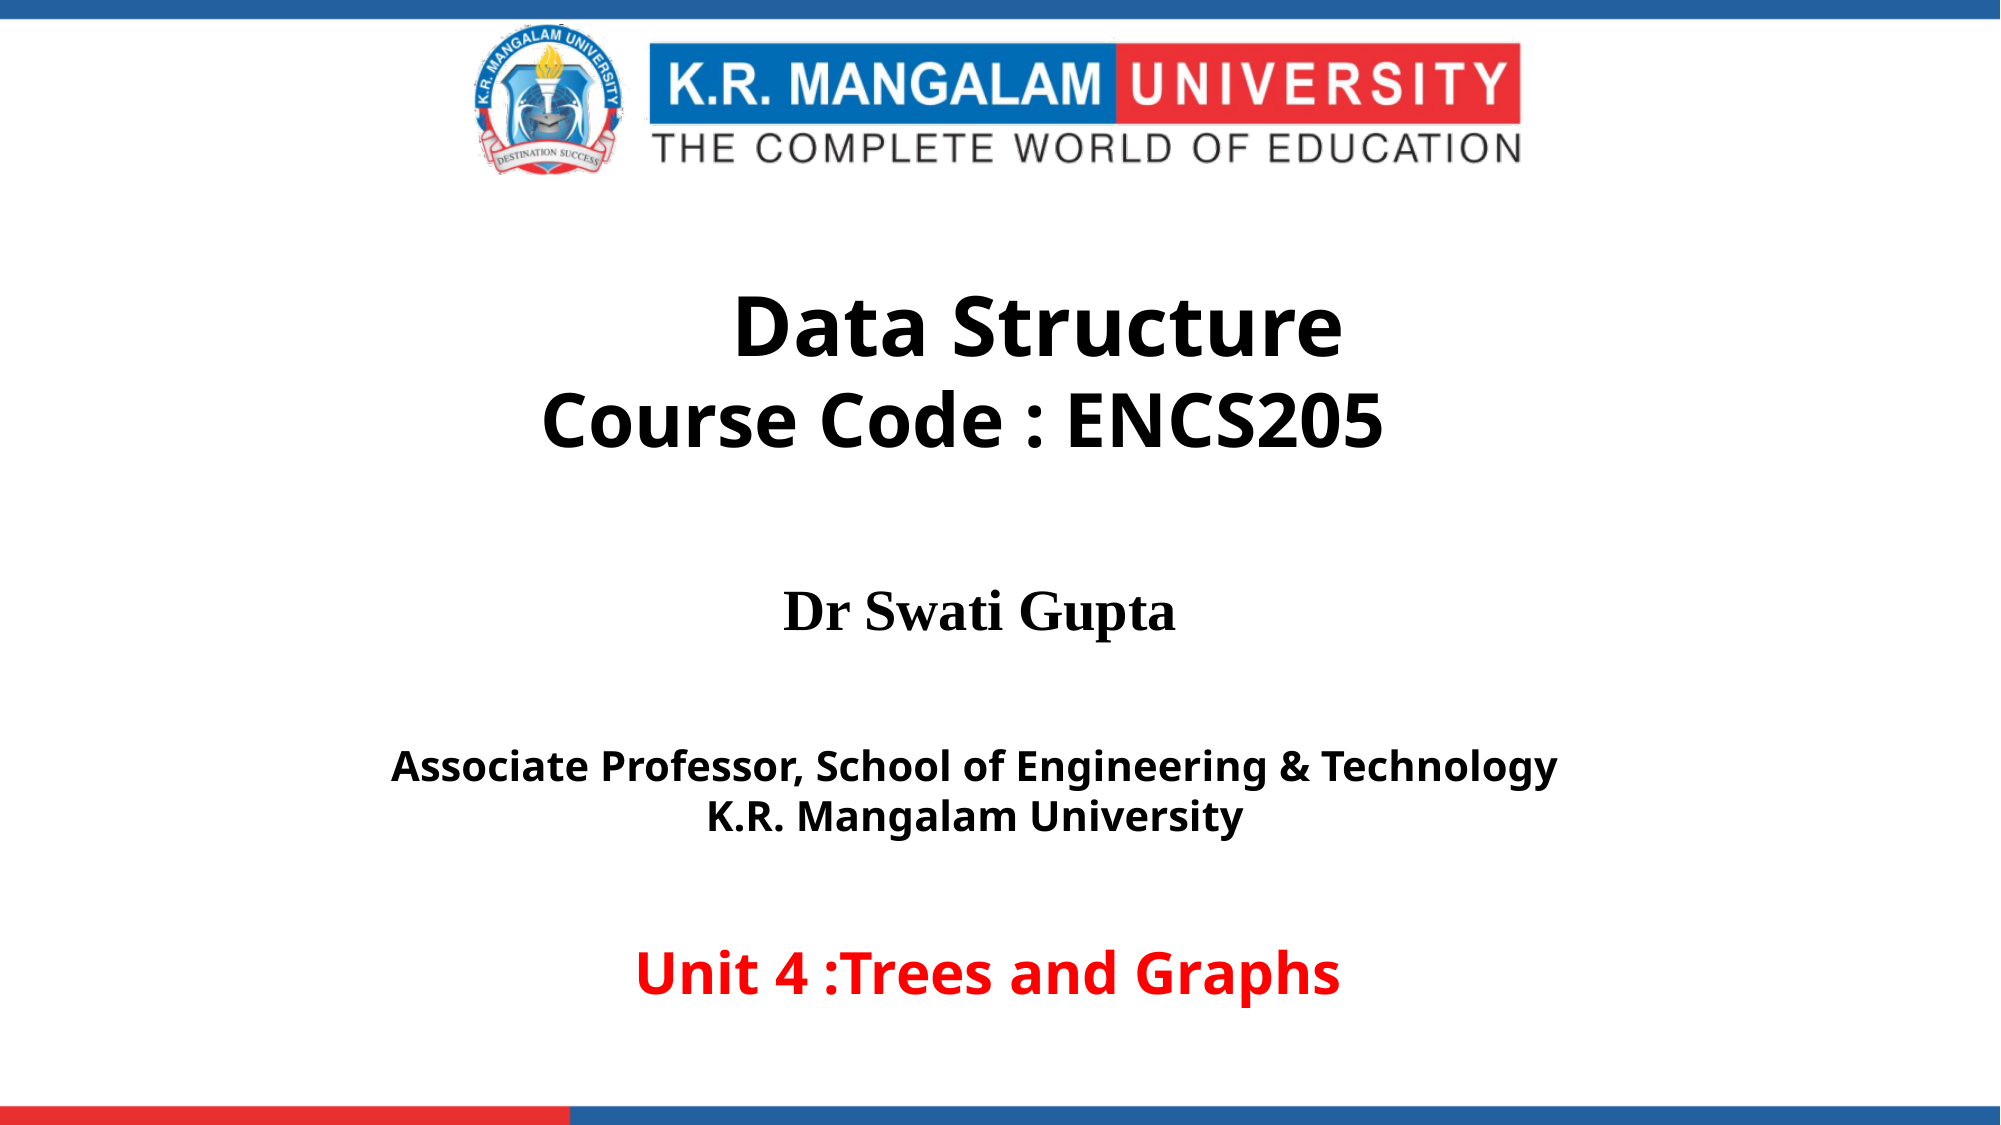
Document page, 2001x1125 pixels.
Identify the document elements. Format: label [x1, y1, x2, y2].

picture [474, 24, 1525, 176]
list [0, 0, 2000, 1125]
